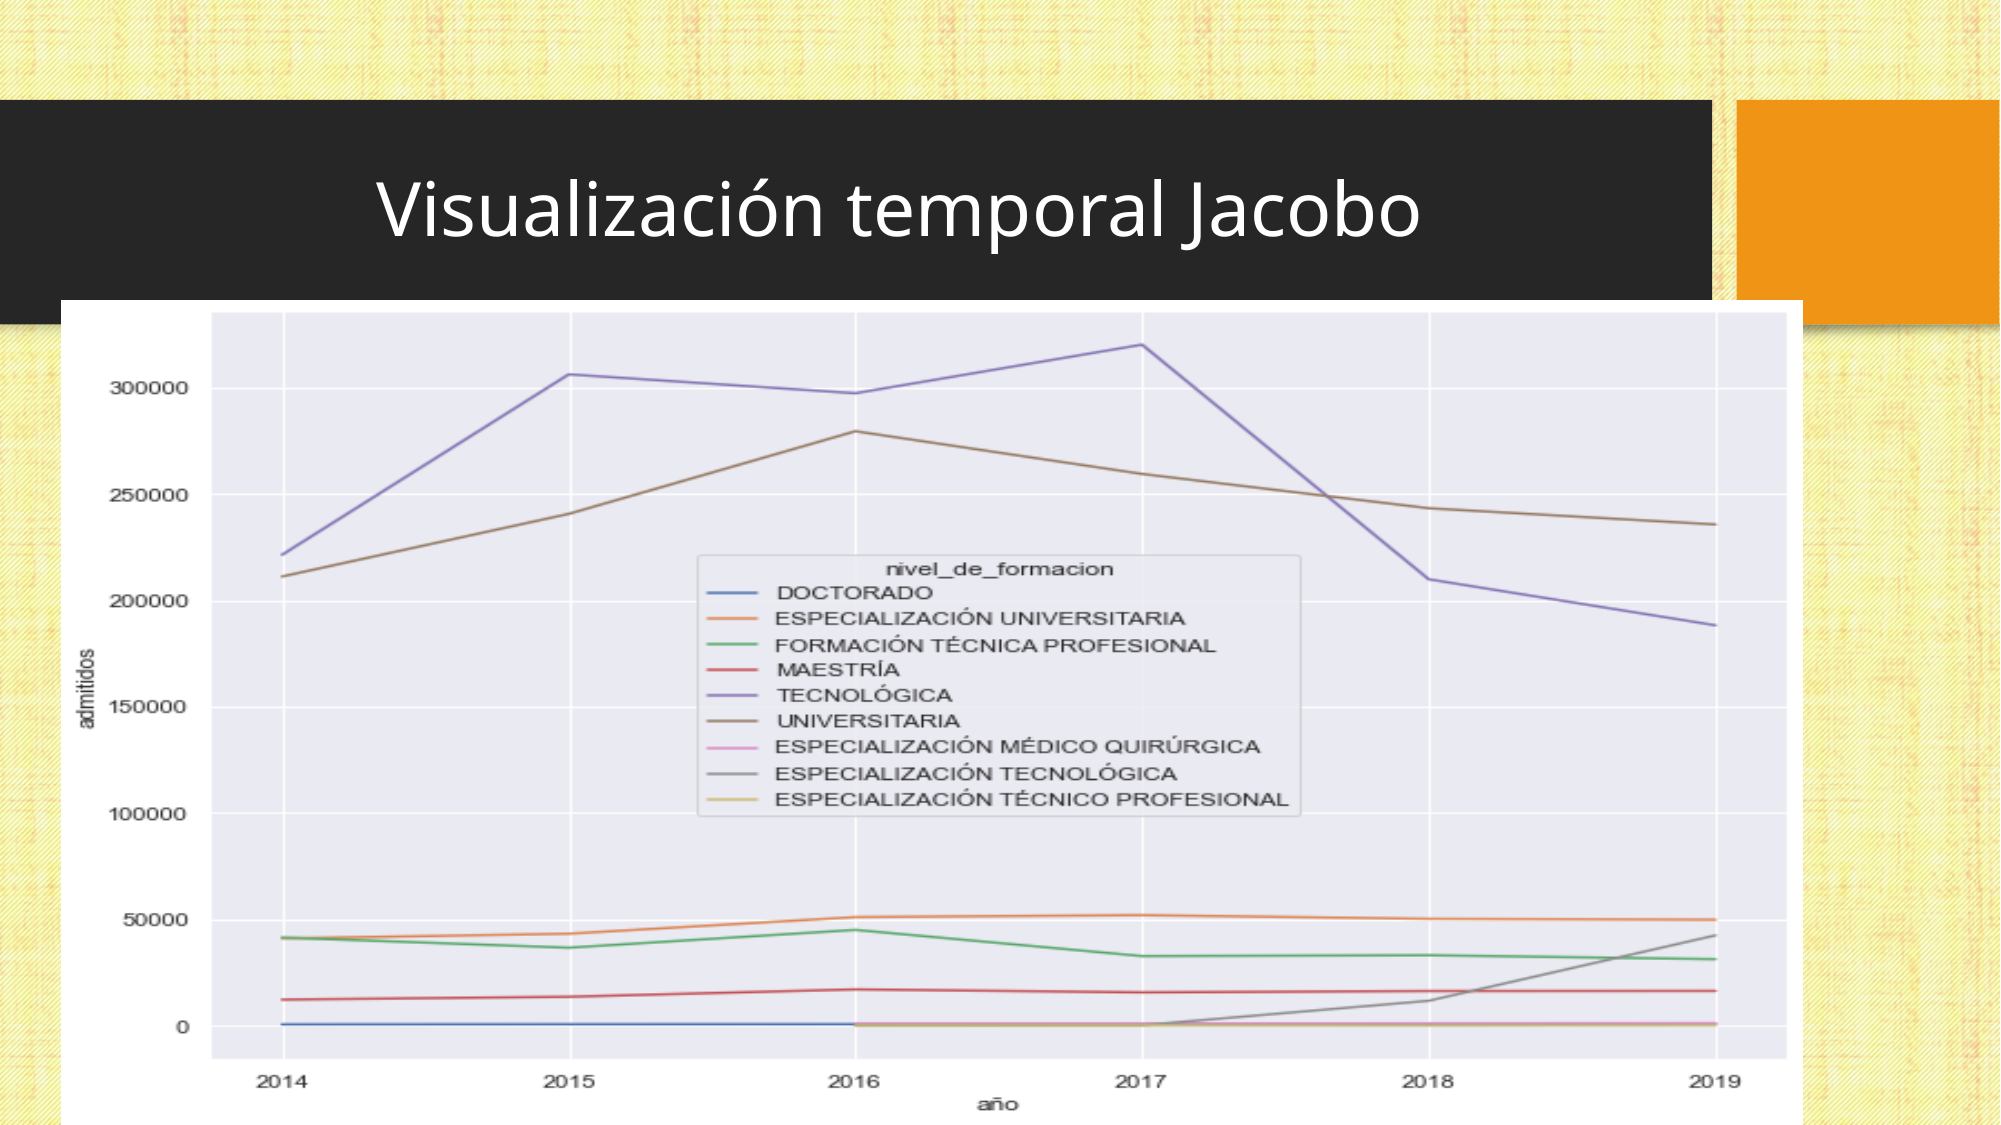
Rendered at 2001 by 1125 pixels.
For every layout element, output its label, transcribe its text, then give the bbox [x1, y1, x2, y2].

picture [0, 0, 2001, 1125]
title Visualización temporal Jacobo [111, 123, 1689, 300]
